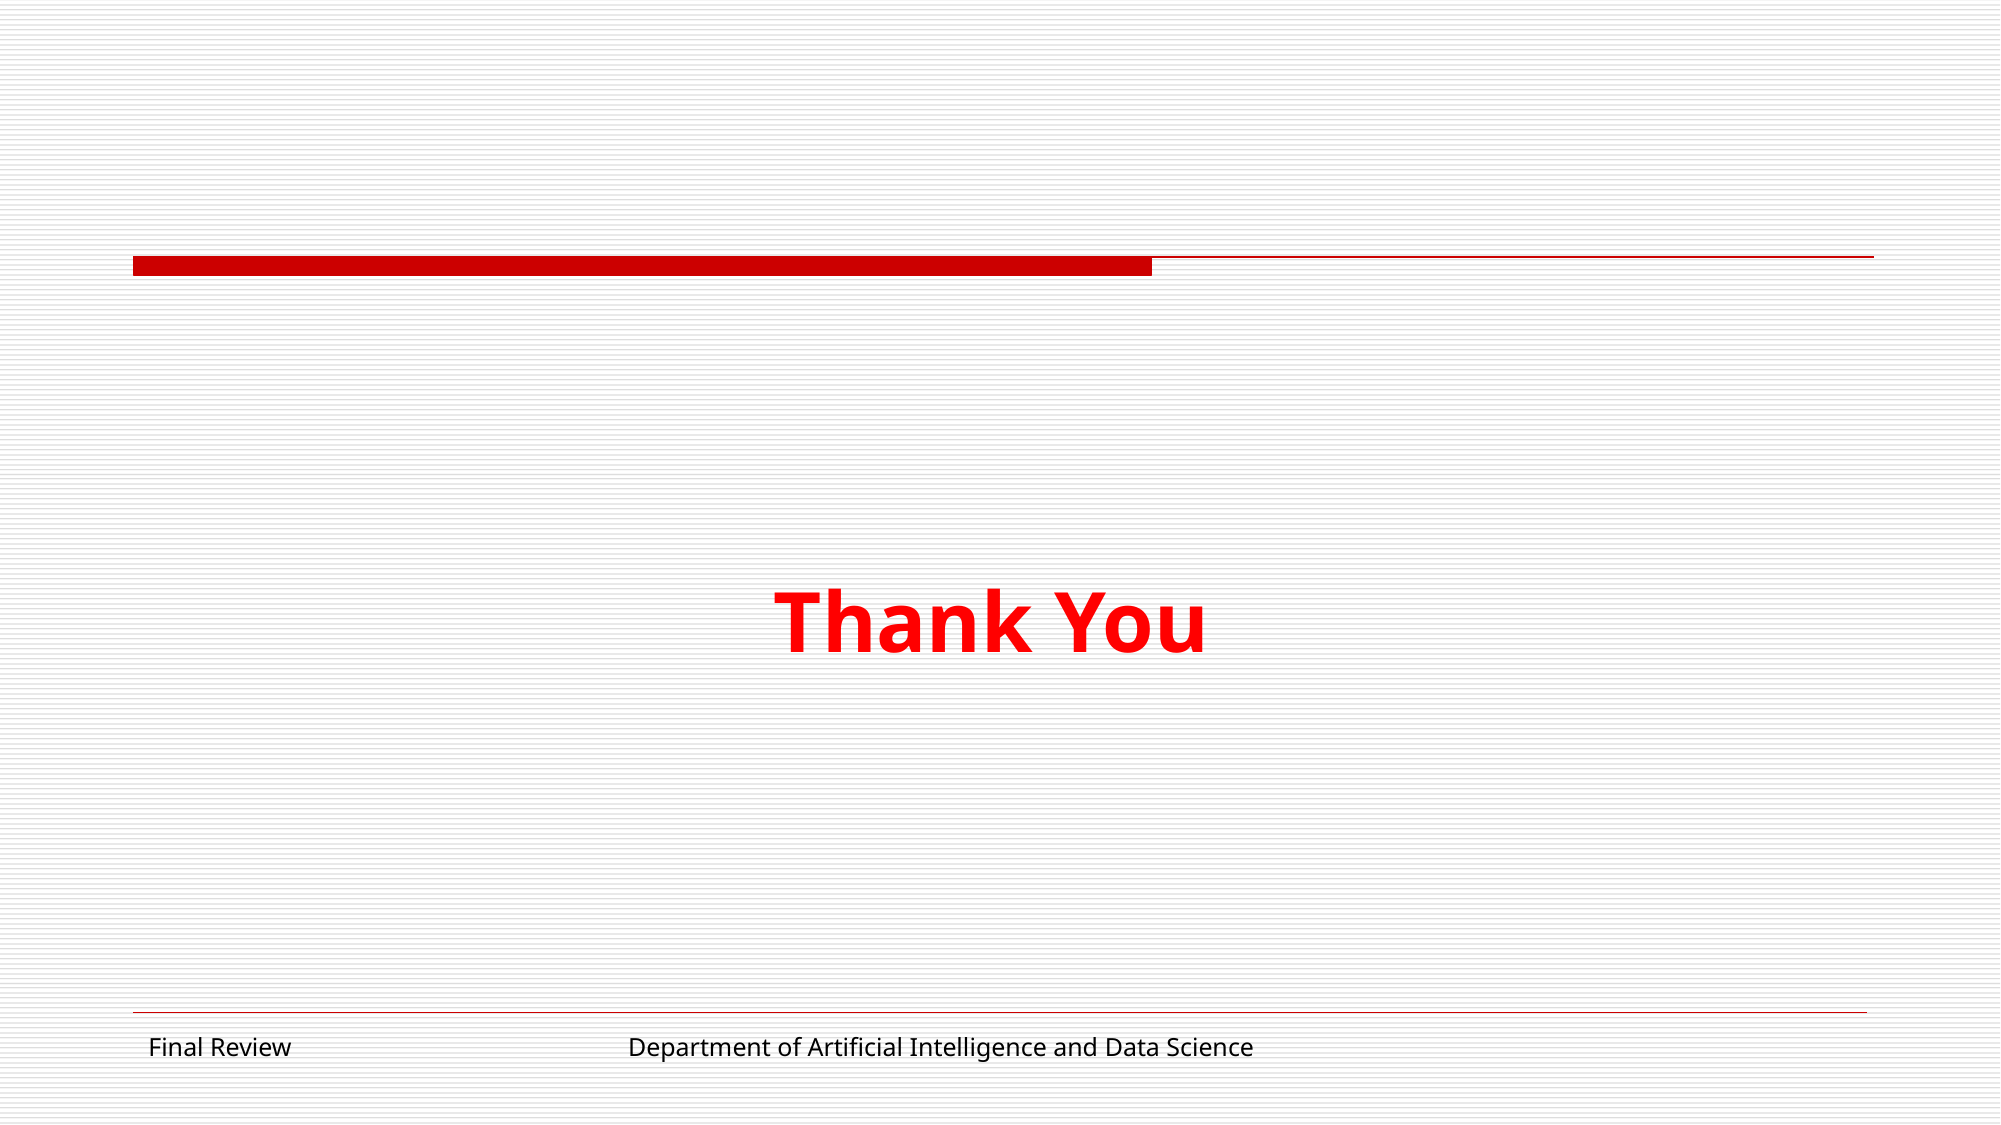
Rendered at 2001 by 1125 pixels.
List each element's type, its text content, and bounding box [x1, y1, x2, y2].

slide_number [1433, 1024, 1867, 1103]
picture [0, 0, 2001, 1125]
footer Department of Artificial Intelligence and Data Science [567, 1024, 1317, 1103]
title Thank You [116, 519, 1867, 720]
slide_number Final Review [133, 1024, 567, 1103]
